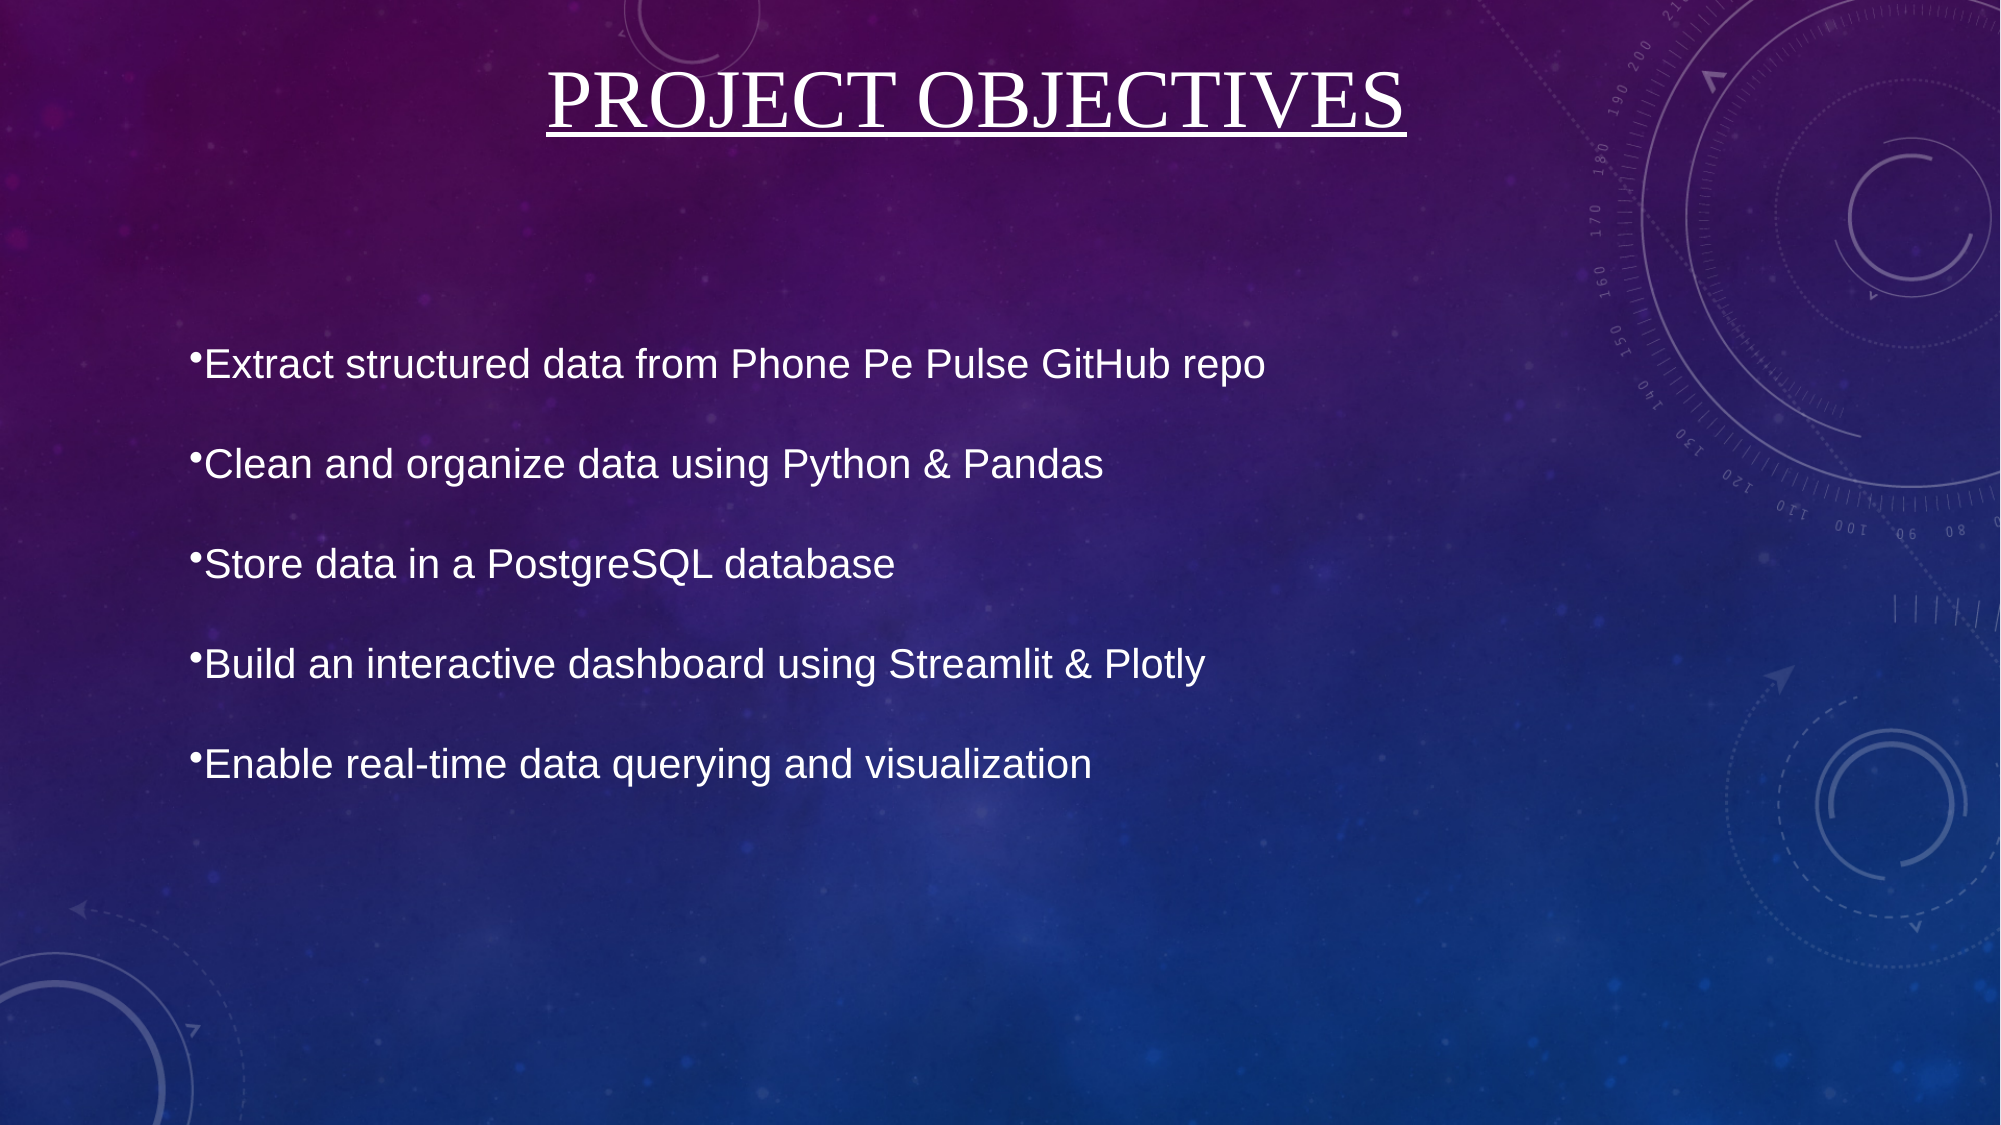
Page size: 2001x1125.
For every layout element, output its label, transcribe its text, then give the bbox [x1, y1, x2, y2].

picture [0, 0, 2001, 1125]
list Extract structured data from Phone Pe Pulse GitHub repo Clean and organize data using Python & Pandas Store data in a PostgreSQL database Build an interactive dashboard using Streamlit & Plotly Enable real-time data querying and visualization [174, 210, 1721, 864]
title PROJECT OBJECTIVES [203, 32, 1750, 157]
